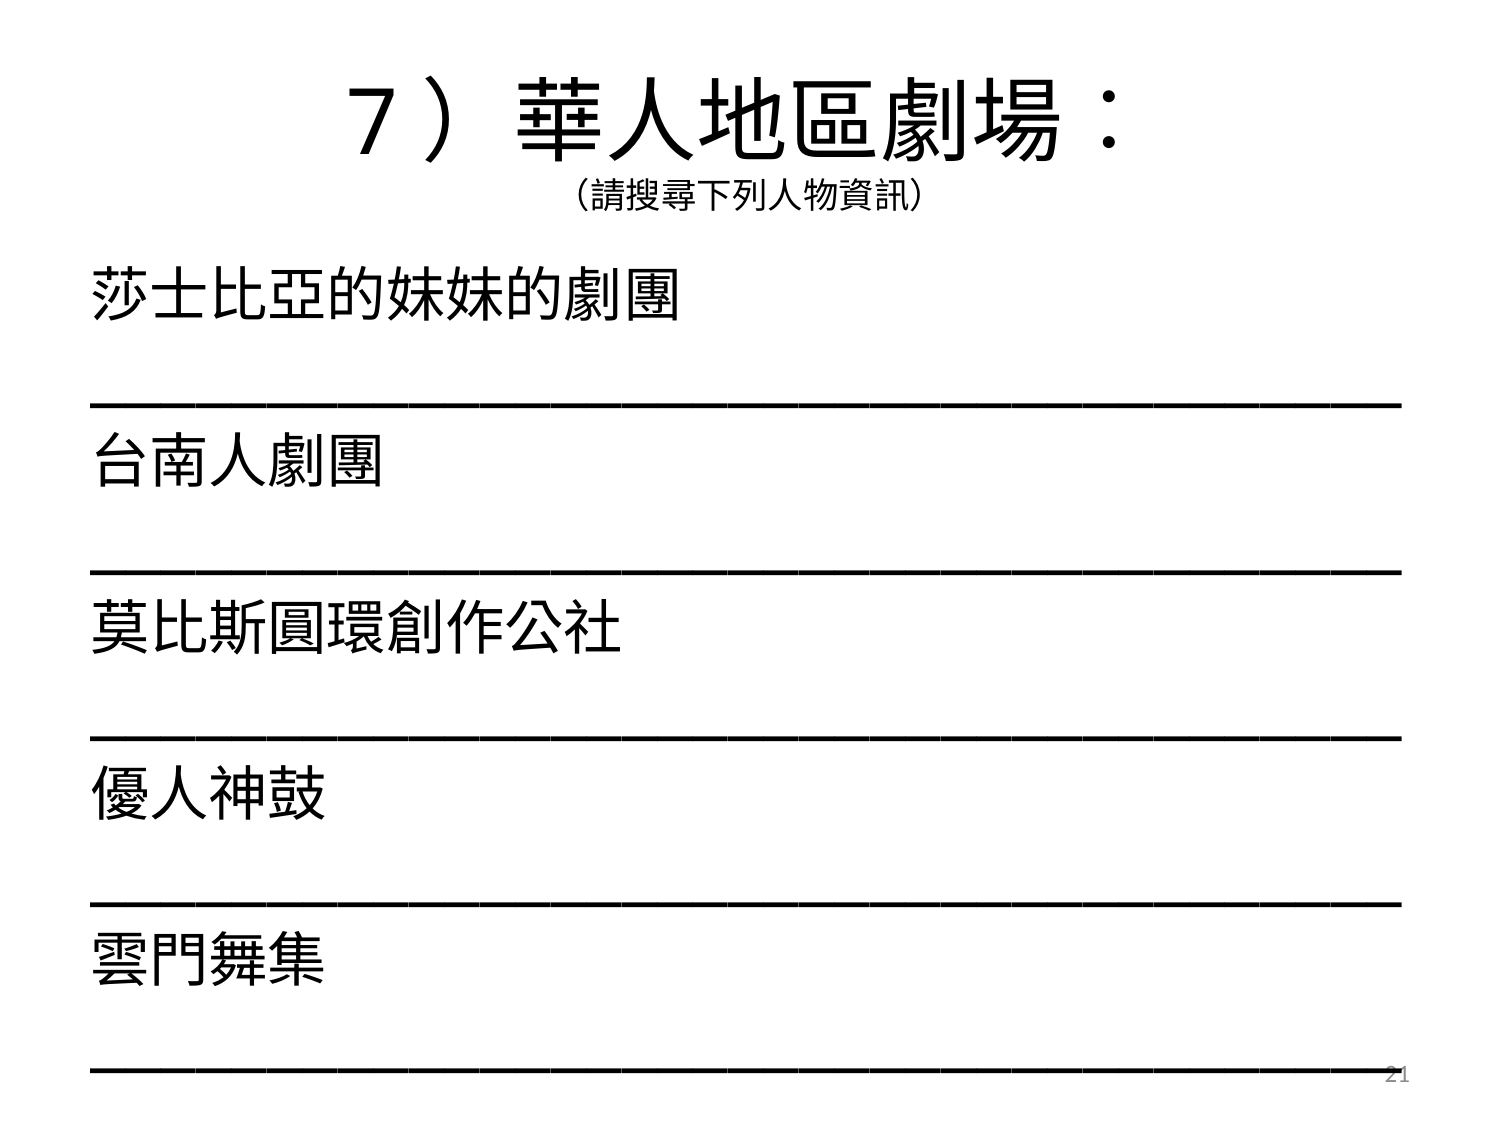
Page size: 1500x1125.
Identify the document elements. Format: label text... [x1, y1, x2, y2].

list 莎士比亞的妹妹的劇團 _____________________________________ 台南人劇團 _____________________________________ 莫比斯圓環創作公社 _____________________________________ 優人神鼓 _____________________________________ 雲門舞集 _____________________________________ [75, 249, 1425, 1100]
slide_number 21 [1074, 1042, 1425, 1103]
title 7）華人地區劇場︰ （請搜尋下列人物資訊） [75, 45, 1425, 233]
